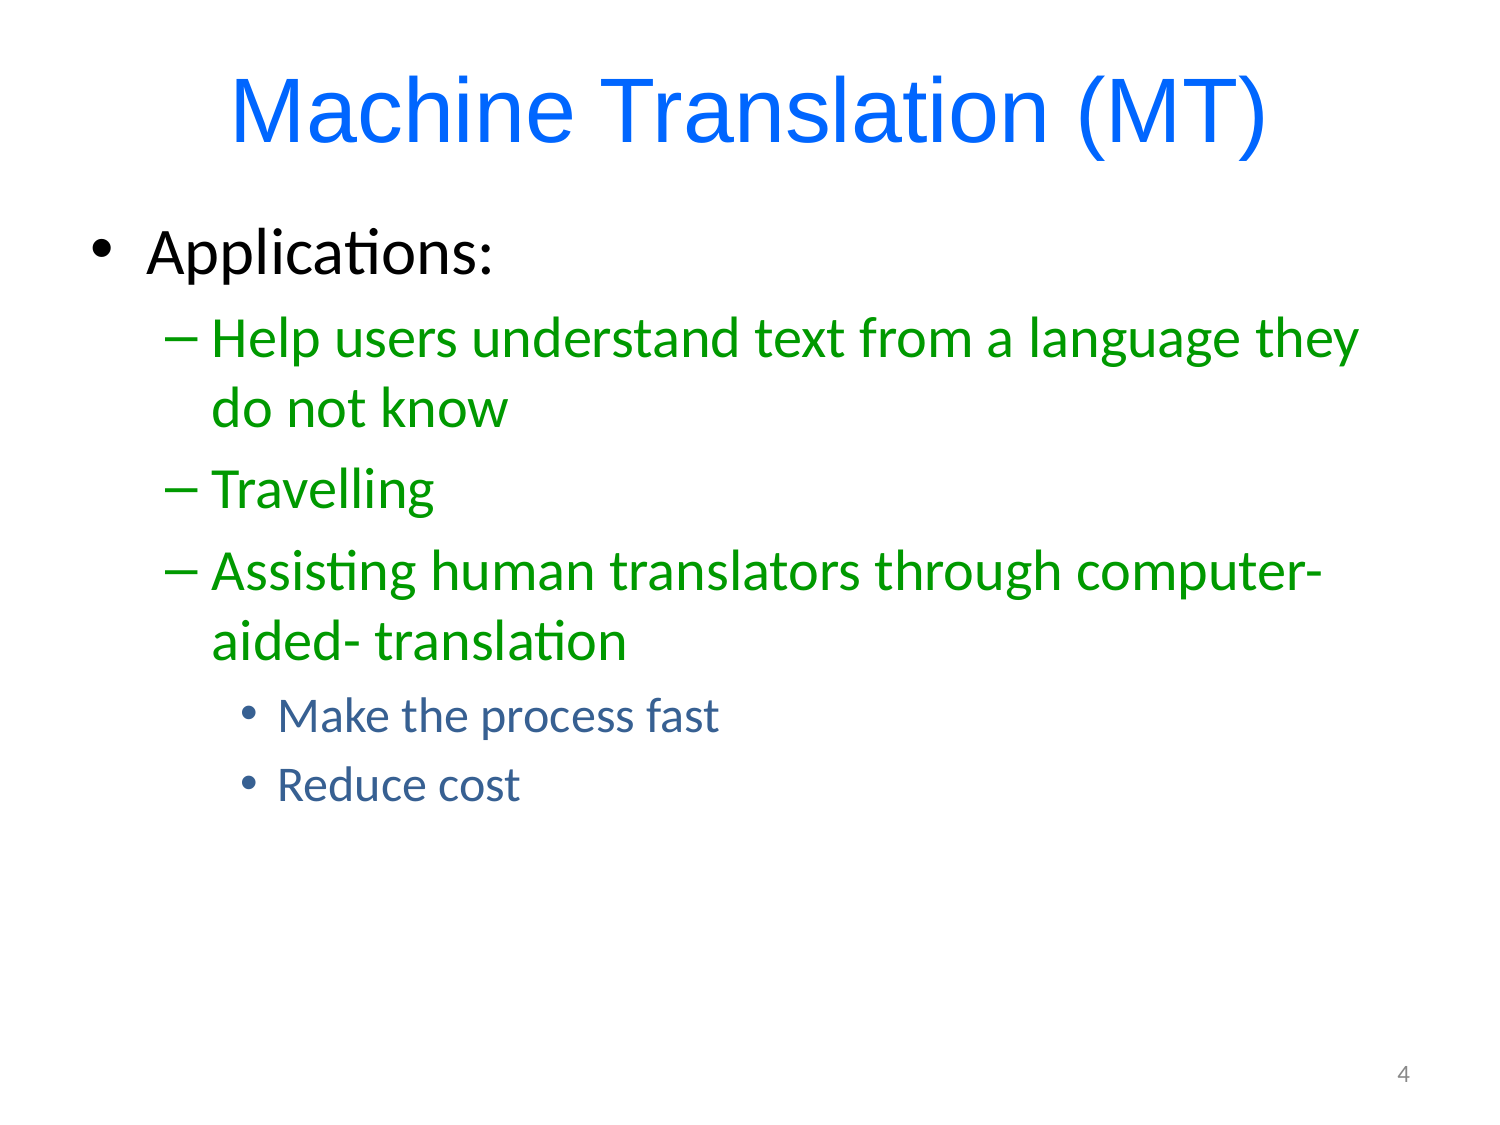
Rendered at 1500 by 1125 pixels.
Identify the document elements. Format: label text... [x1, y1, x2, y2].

title Machine Translation (MT) [75, 12, 1425, 200]
slide_number 4 [1074, 1042, 1425, 1103]
list Applications: Help users understand text from a language they do not know Travelling Assisting human translators through computer-aided- translation Make the process fast Reduce cost [75, 200, 1425, 1075]
